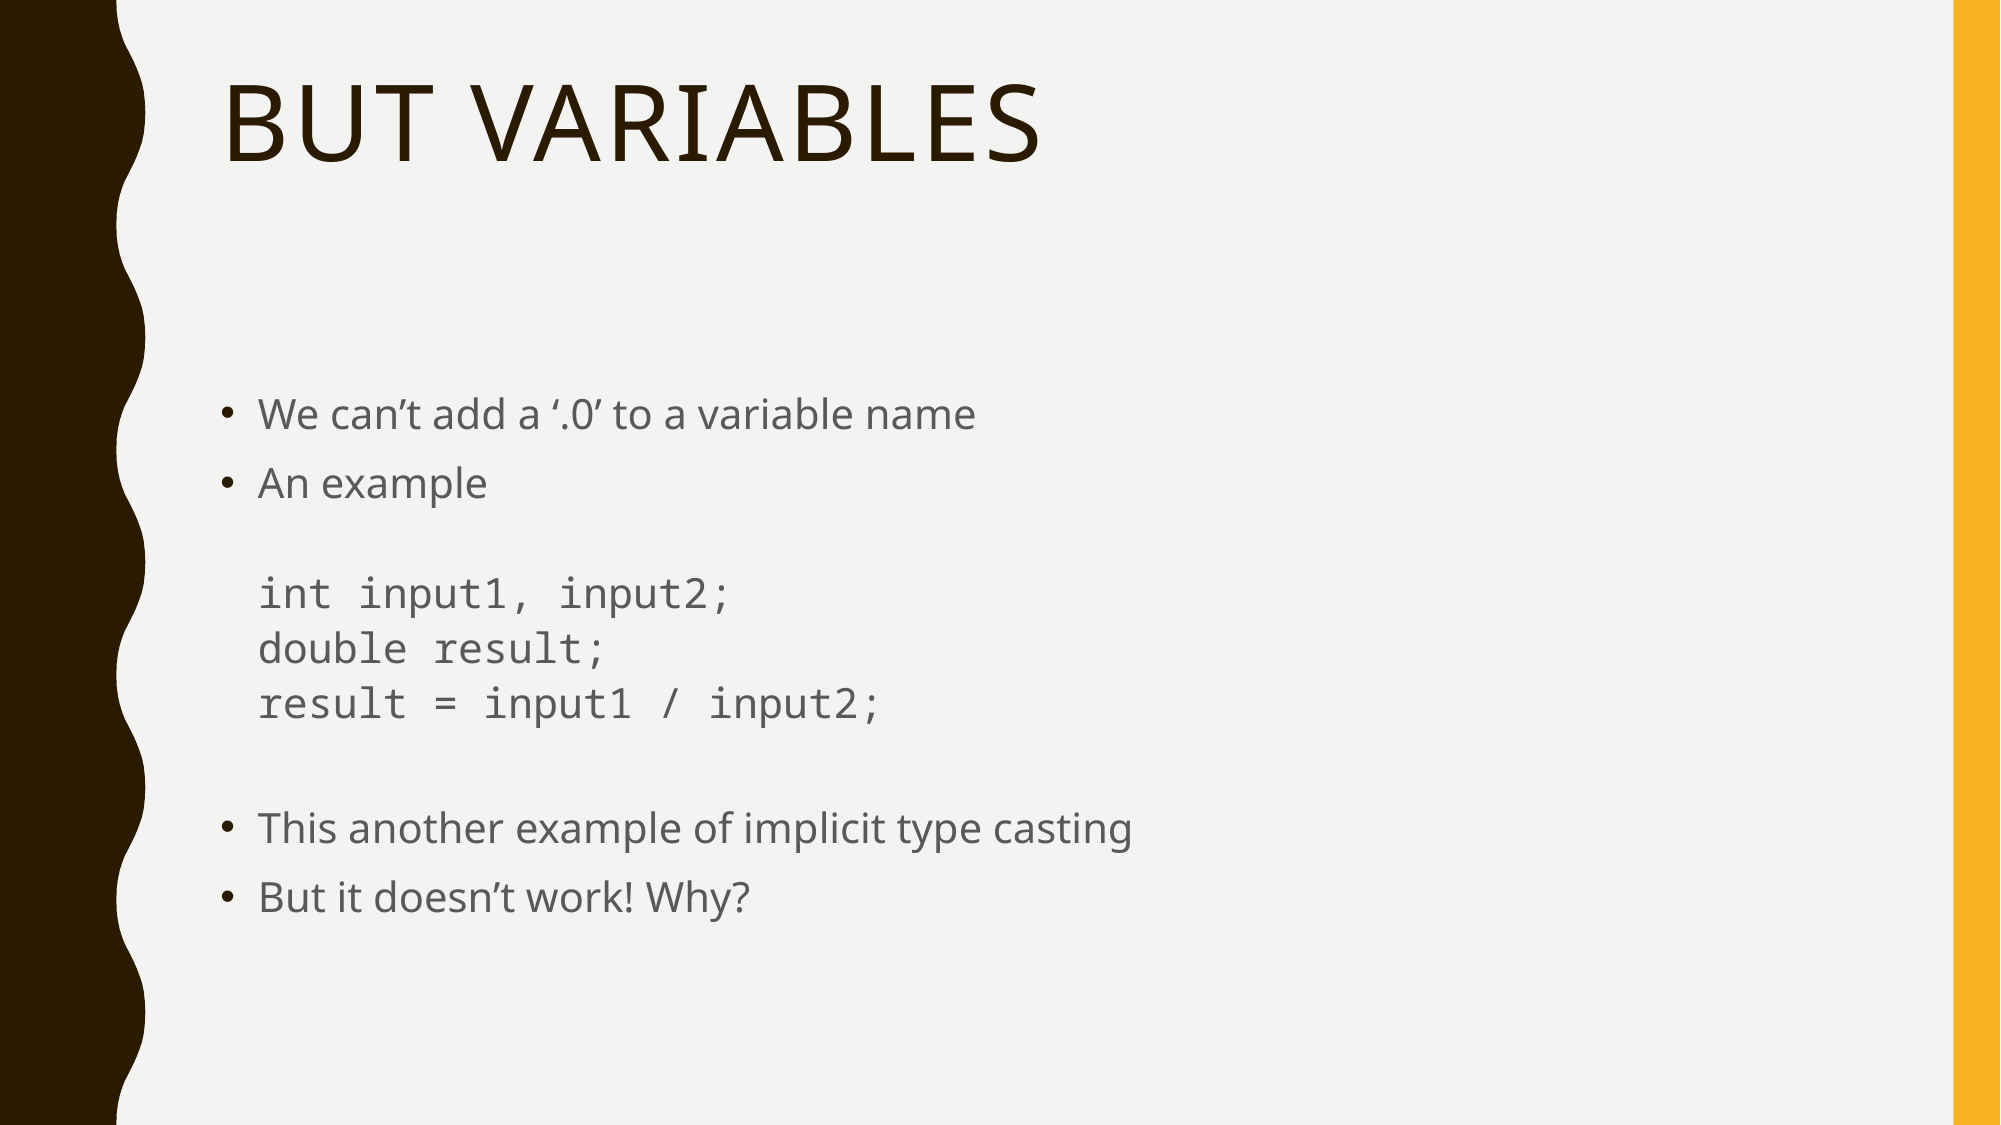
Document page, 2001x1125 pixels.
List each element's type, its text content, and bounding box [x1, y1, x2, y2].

title But Variables [205, 62, 1875, 308]
list We can’t add a ‘.0’ to a variable name An example int input1, input2; double result; result = input1 / input2; This another example of implicit type casting But it doesn’t work! Why? [205, 375, 1875, 965]
